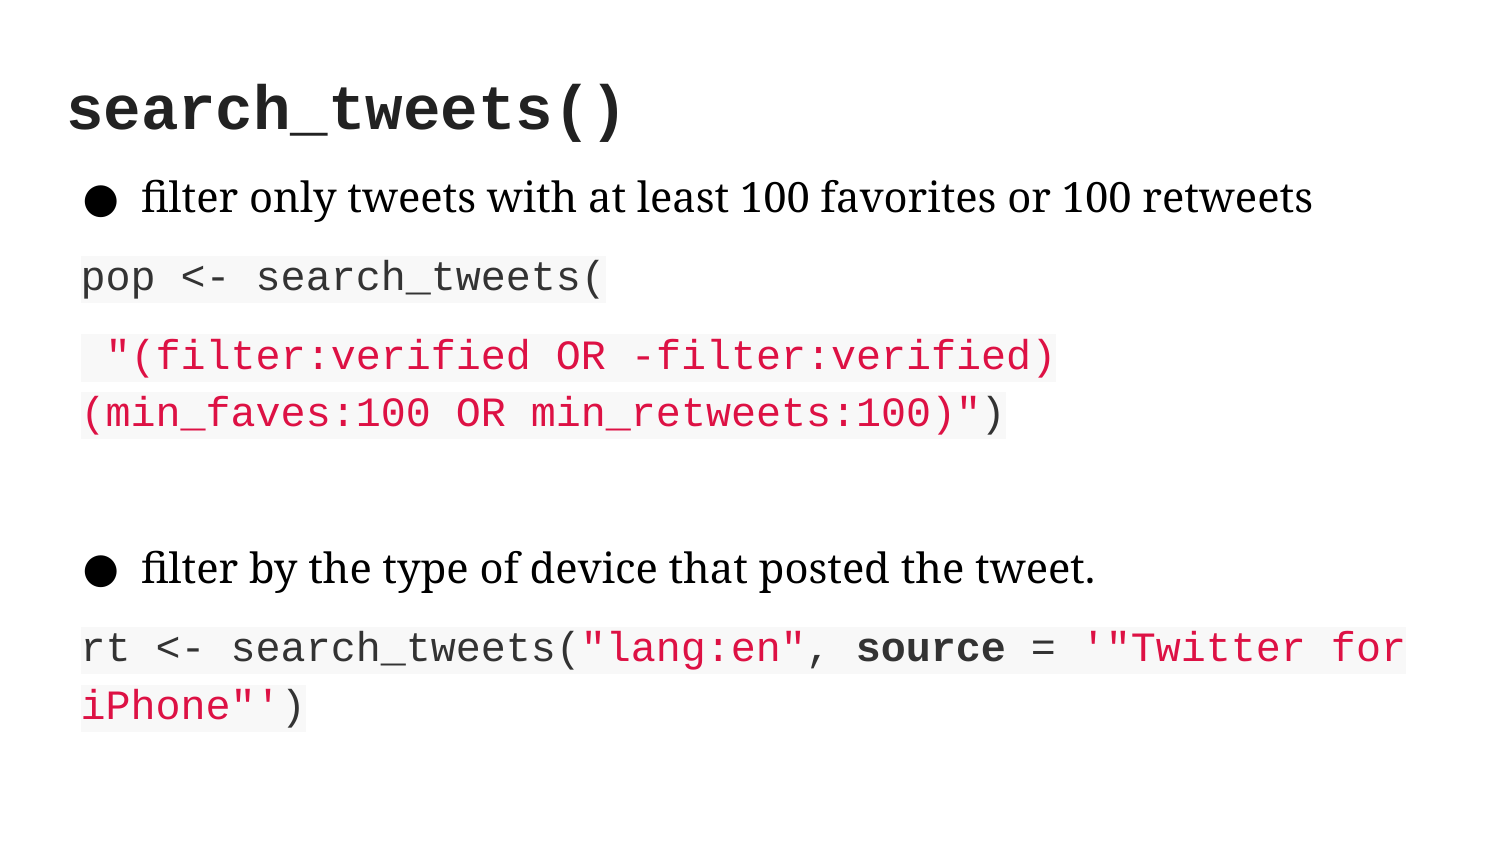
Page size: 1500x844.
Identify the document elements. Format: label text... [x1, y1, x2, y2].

list search_tweets() filter only tweets with at least 100 favorites or 100 retweets pop <- search_tweets( "(filter:verified OR -filter:verified) (min_faves:100 OR min_retweets:100)") filter by the type of device that posted the tweet. rt <- search_tweets("lang:en", source = '"Twitter for iPhone"') [51, 41, 1449, 602]
